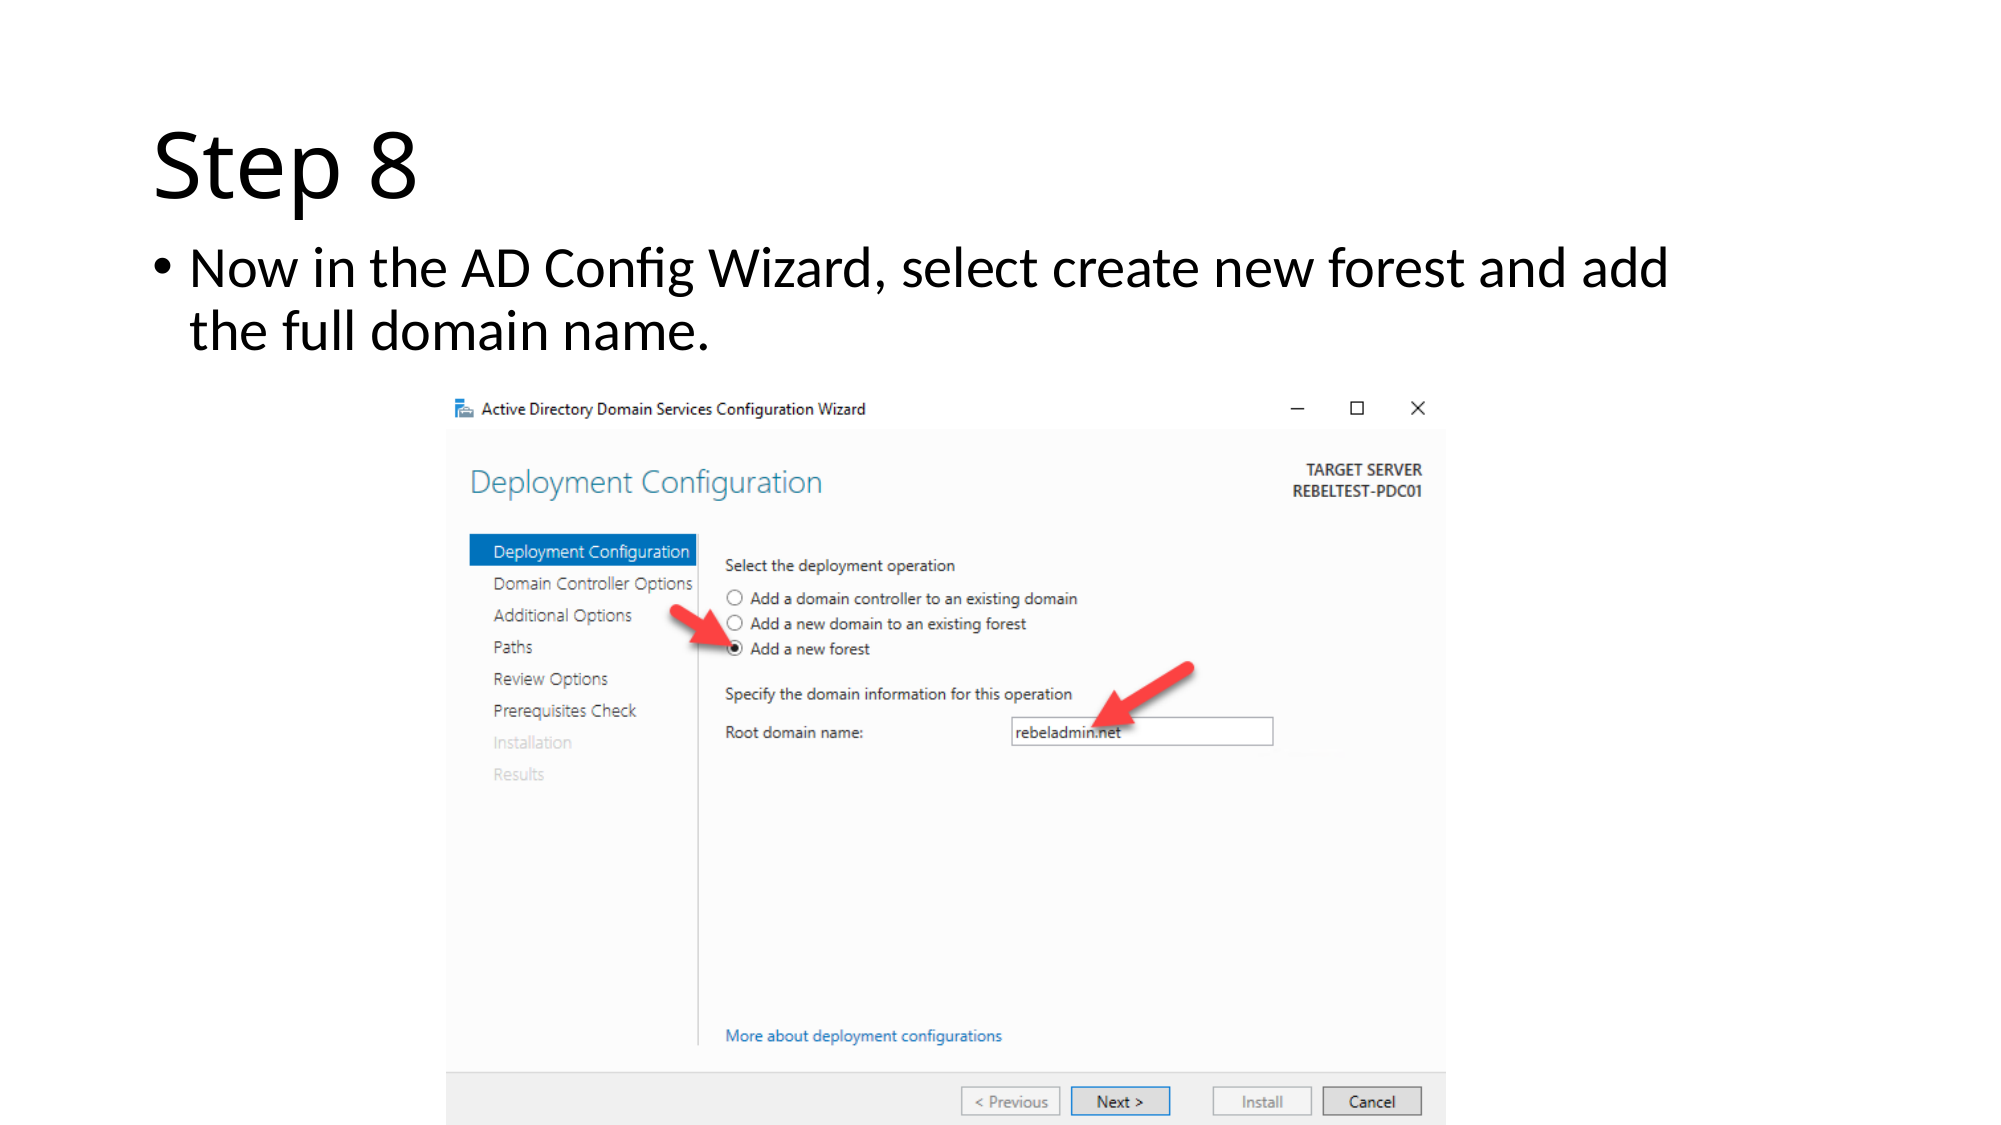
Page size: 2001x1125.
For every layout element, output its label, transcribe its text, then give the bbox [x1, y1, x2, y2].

picture [446, 391, 1446, 1125]
title Step 8 [137, 59, 1863, 278]
list Now in the AD Config Wizard, select create new forest and add the full domain name. [137, 229, 1755, 411]
